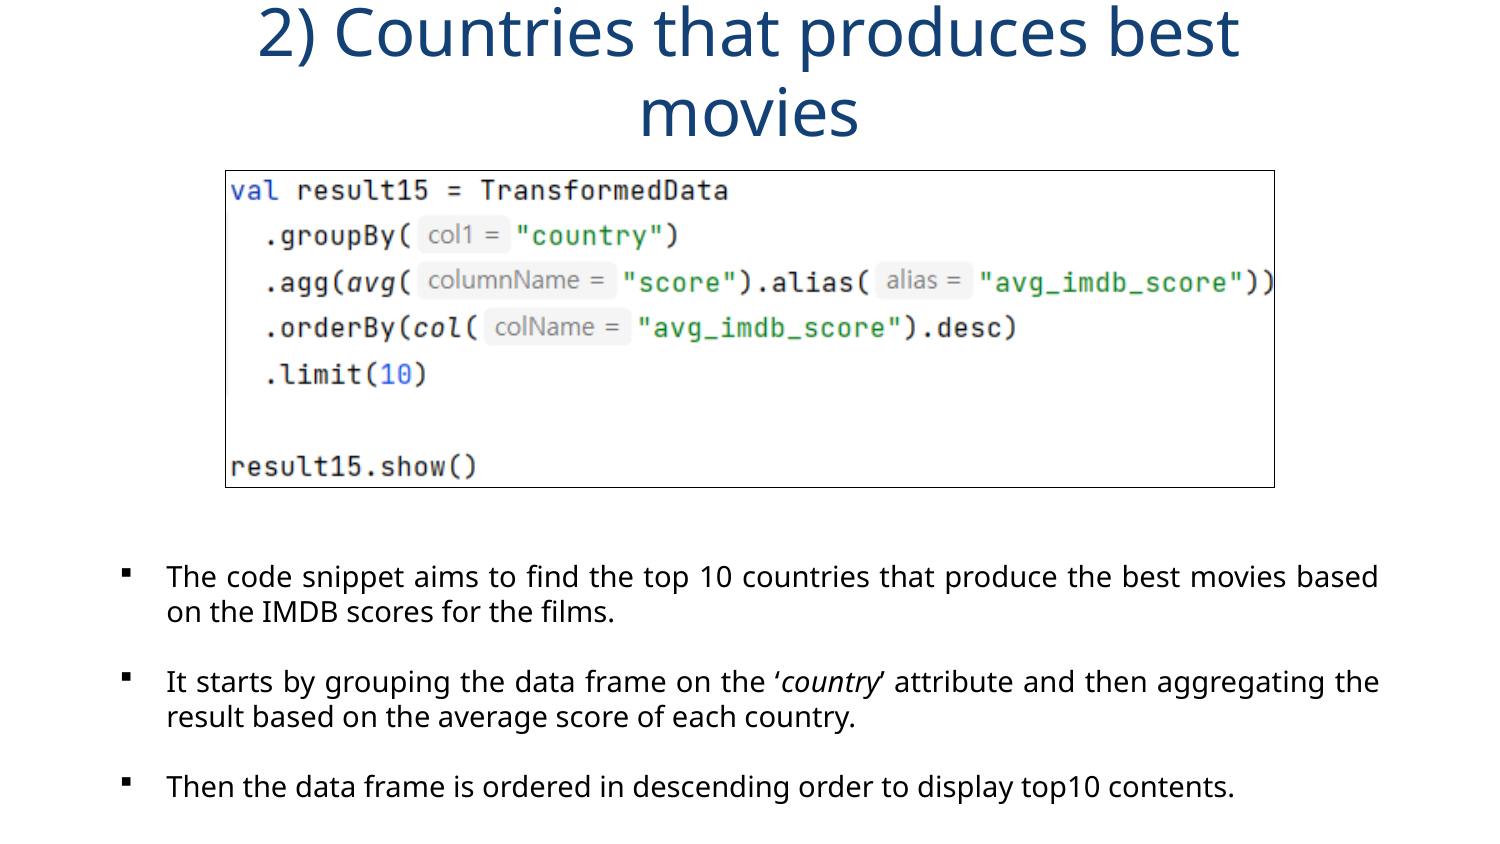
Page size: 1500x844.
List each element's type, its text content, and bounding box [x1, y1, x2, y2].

text_box The code snippet aims to find the top 10 countries that produce the best movies based on the IMDB scores for the films. It starts by grouping the data frame on the ‘country’ attribute and then aggregating the result based on the average score of each country. Then the data frame is ordered in descending order to display top10 contents. [104, 551, 1396, 811]
title 2) Countries that produces best movies [242, 30, 1258, 110]
picture [225, 170, 1275, 488]
